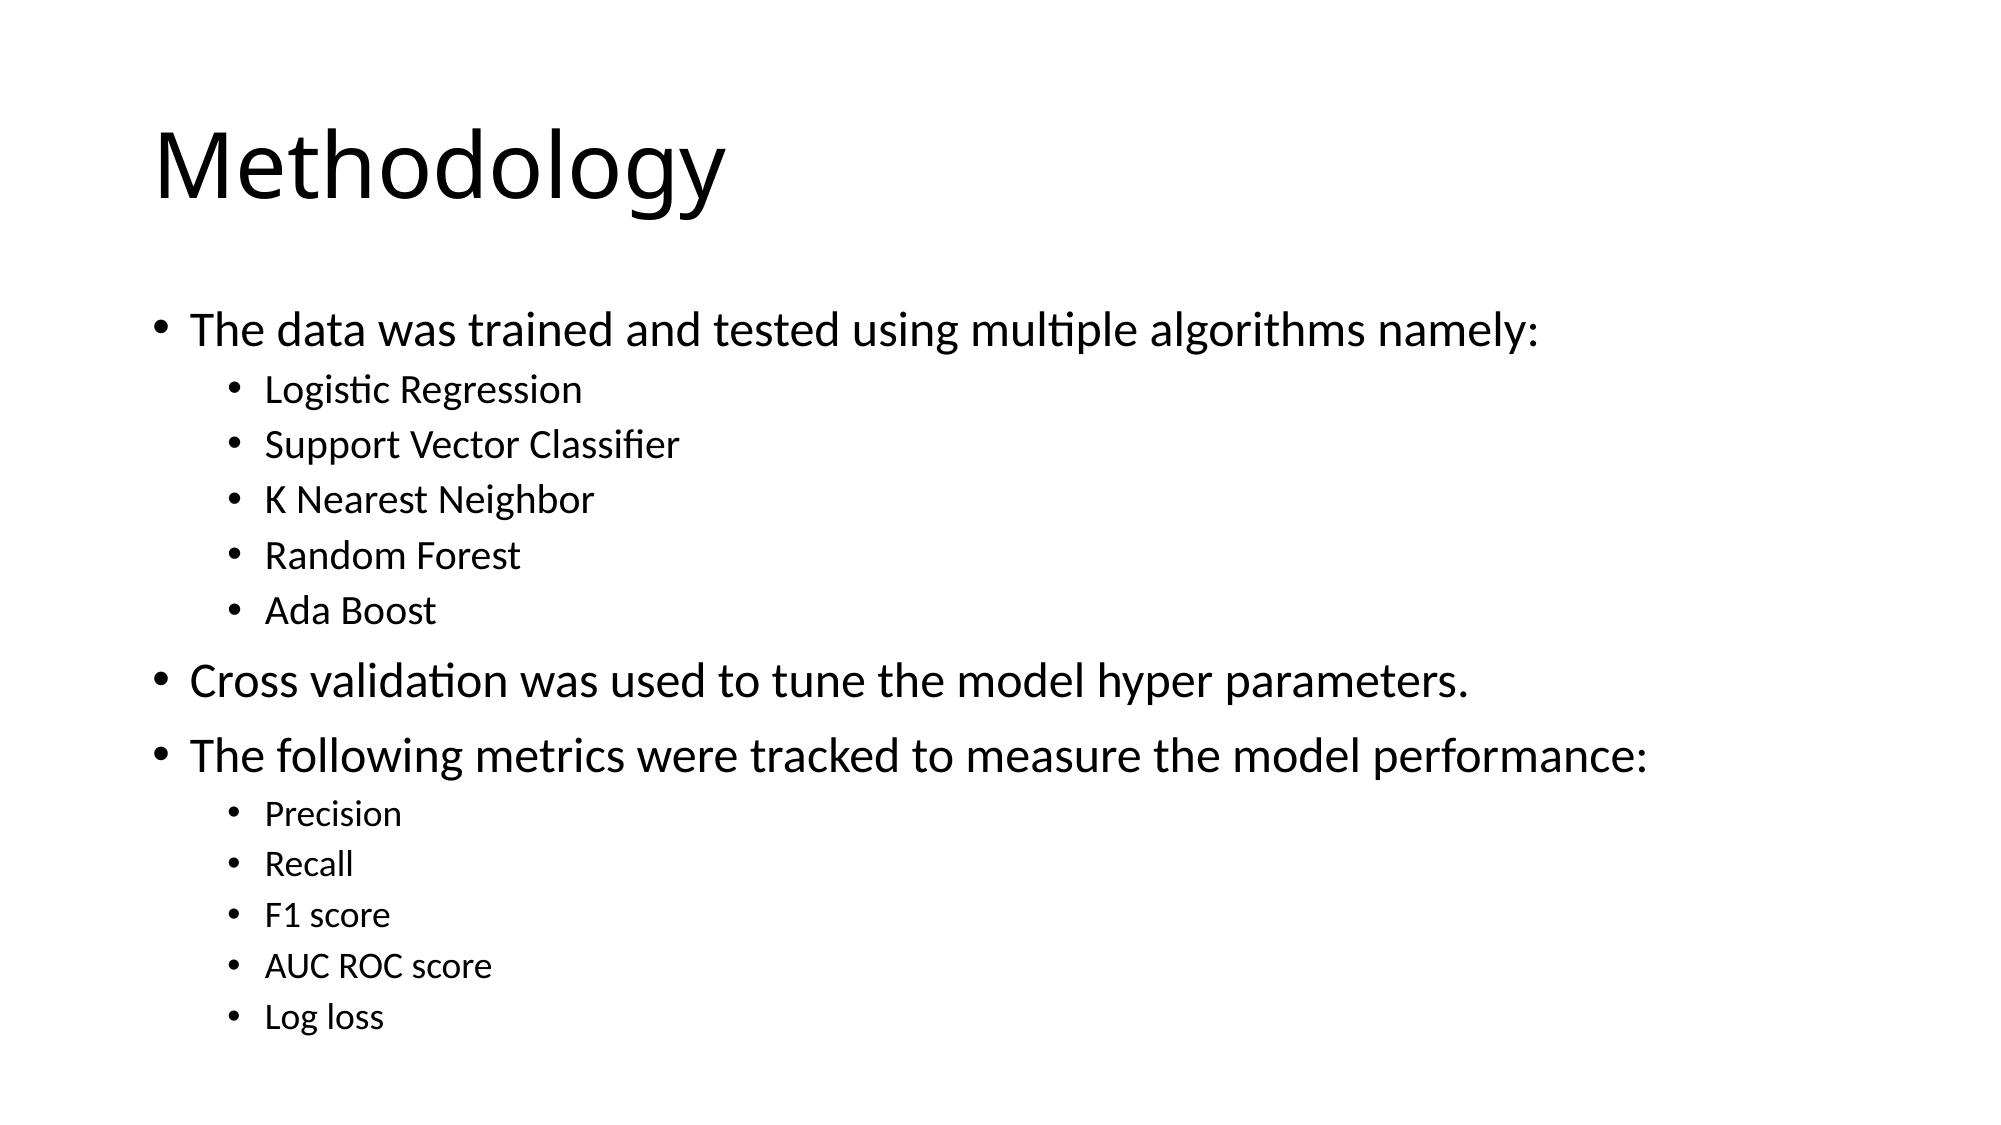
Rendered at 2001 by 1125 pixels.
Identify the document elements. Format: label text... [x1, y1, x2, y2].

list The data was trained and tested using multiple algorithms namely: Logistic Regression Support Vector Classifier K Nearest Neighbor Random Forest Ada Boost Cross validation was used to tune the model hyper parameters. The following metrics were tracked to measure the model performance: Precision Recall F1 score AUC ROC score Log loss [137, 295, 1863, 1107]
title Methodology [137, 59, 1863, 278]
